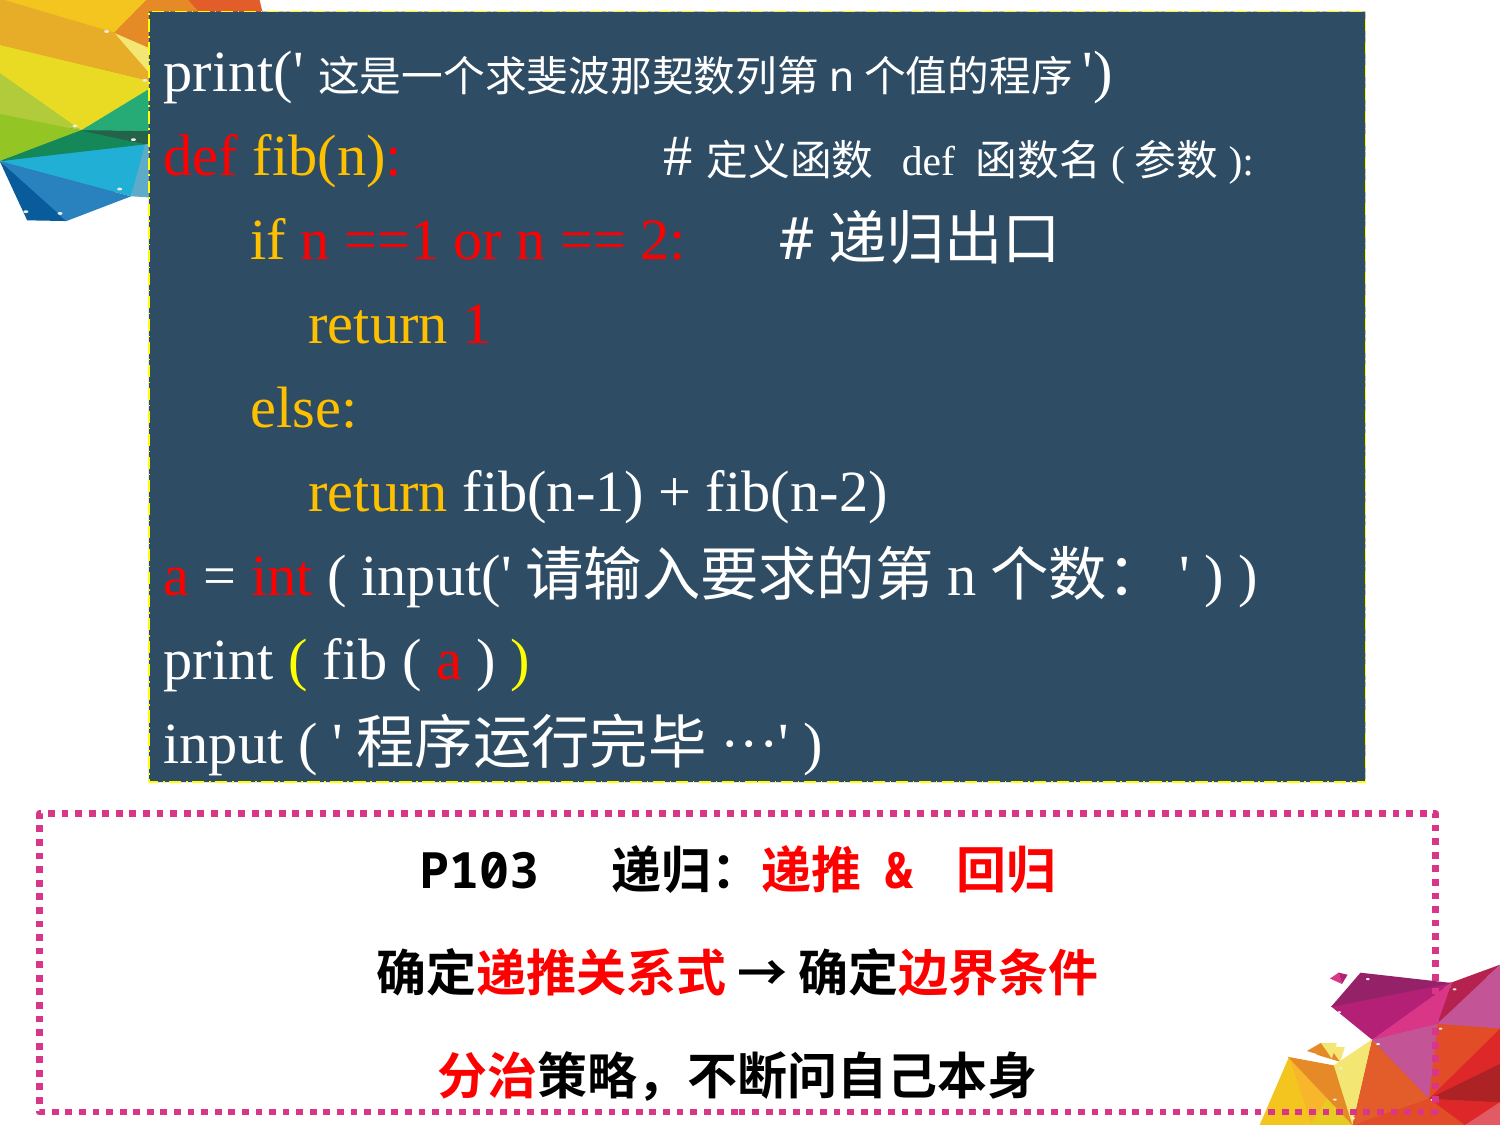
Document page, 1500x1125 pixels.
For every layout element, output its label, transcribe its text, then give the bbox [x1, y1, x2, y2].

text_box P103 递归：递推 & 回归 确定递推关系式 → 确定边界条件 分治策略，不断问自己本身 [39, 813, 1436, 1113]
text_box print('这是一个求斐波那契数列第n个值的程序') def fib(n): #定义函数 def 函数名(参数): if n ==1 or n == 2: #递归出口 return 1 else: return fib(n-1) + fib(n-2) a = int ( input('请输入要求的第n个数：' ) ) print ( fib ( a ) ) input ( '程序运行完毕···' ) [148, 11, 1366, 783]
